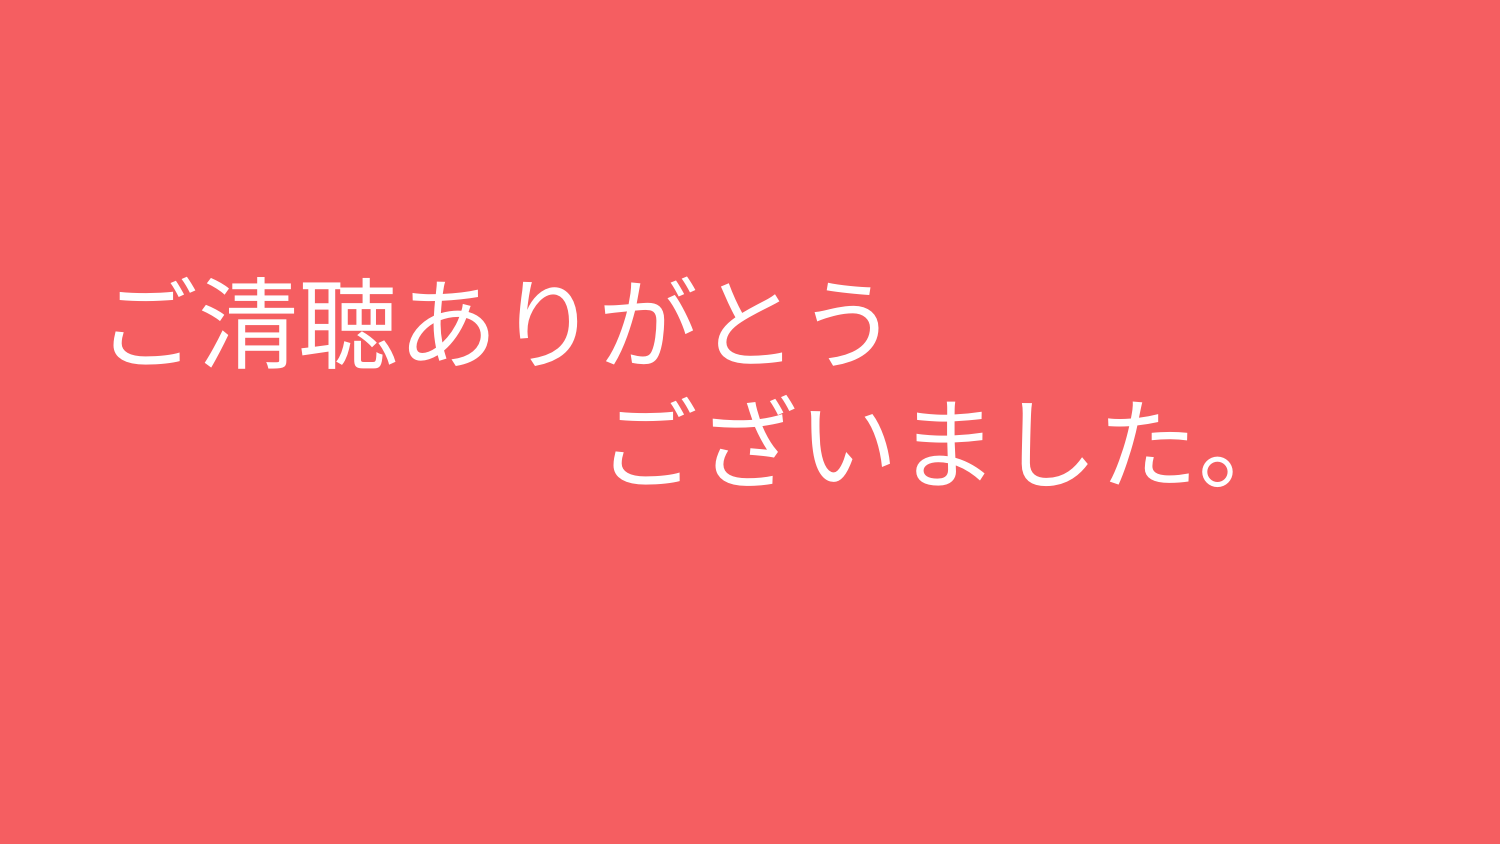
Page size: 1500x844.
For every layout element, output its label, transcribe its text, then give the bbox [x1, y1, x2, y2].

text_box ご清聴ありがとう ございました。 [83, 233, 1417, 529]
